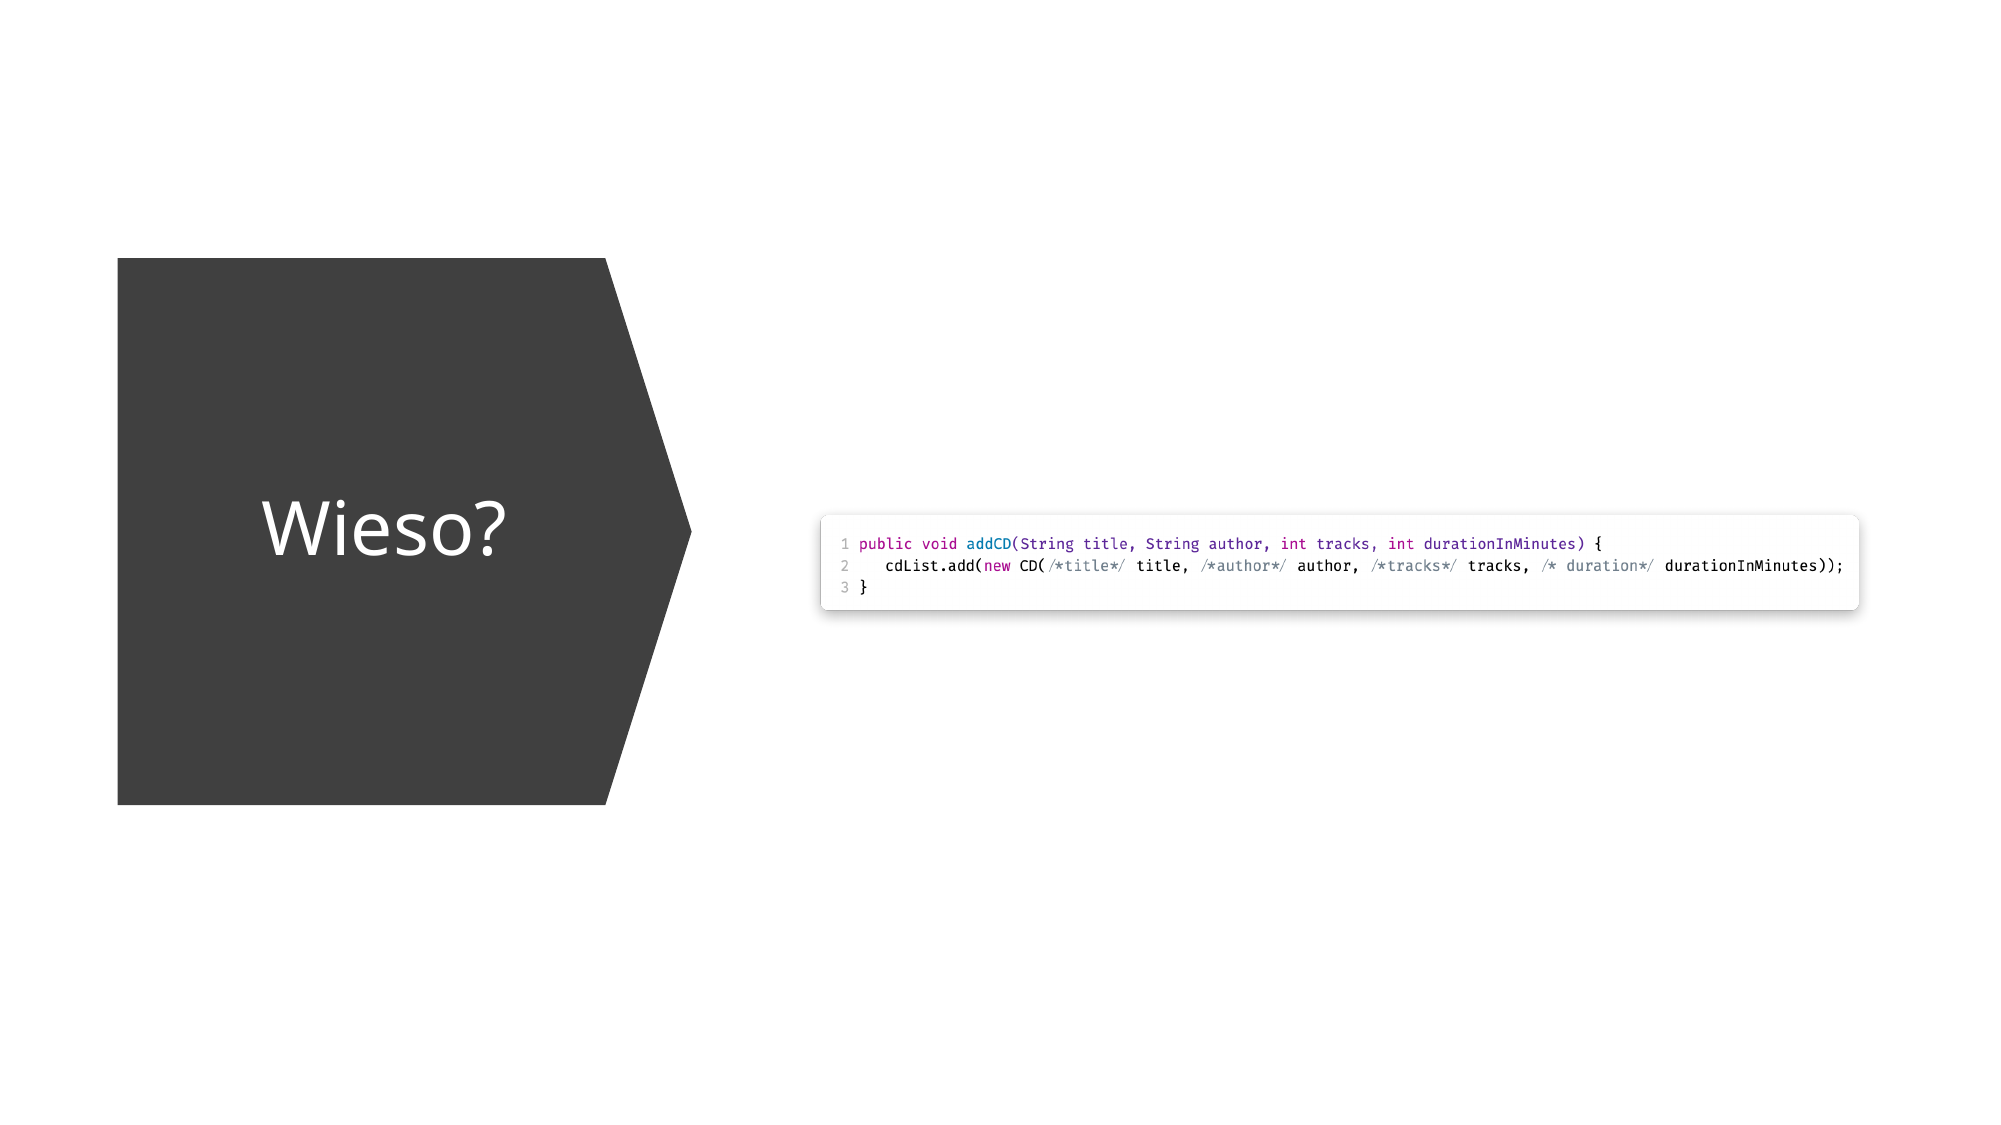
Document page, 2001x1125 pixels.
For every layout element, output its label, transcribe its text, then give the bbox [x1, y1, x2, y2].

text_box [116, 257, 693, 807]
title Wieso? [168, 322, 601, 741]
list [783, 477, 1896, 648]
